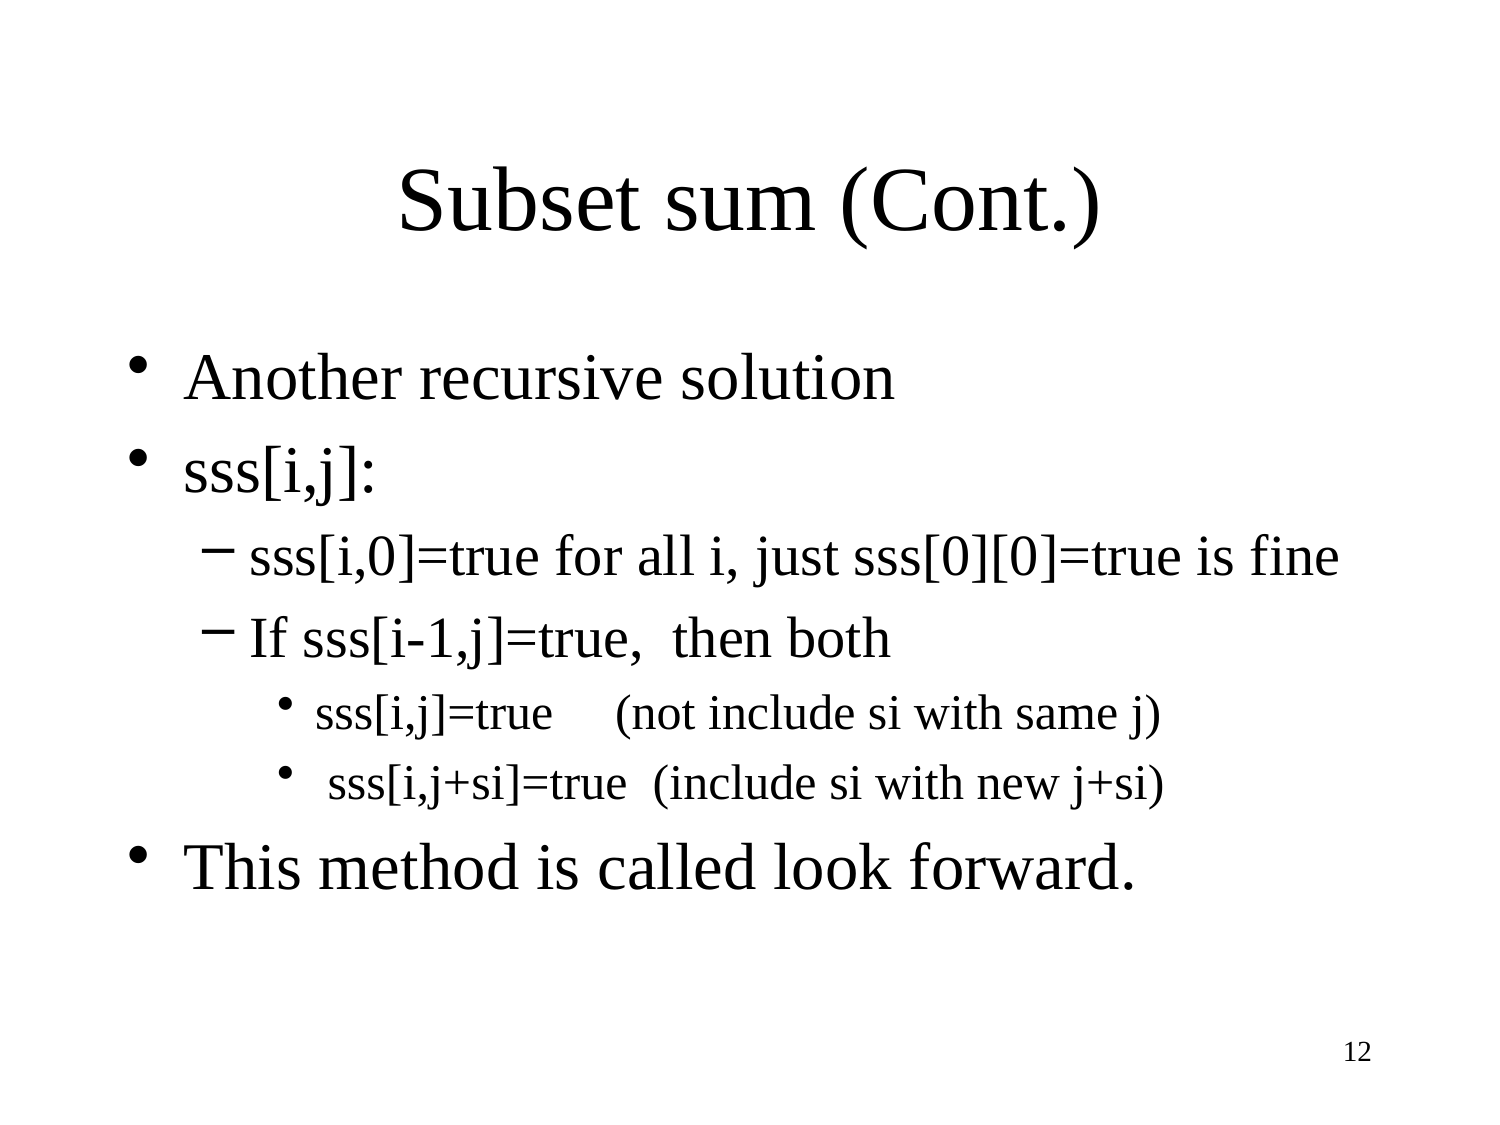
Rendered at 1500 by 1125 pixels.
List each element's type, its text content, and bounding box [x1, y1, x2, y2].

list Another recursive solution sss[i,j]: sss[i,0]=true for all i, just sss[0][0]=true is fine If sss[i-1,j]=true, then both sss[i,j]=true (not include si with same j) sss[i,j+si]=true (include si with new j+si) This method is called look forward. [112, 324, 1388, 1000]
title Subset sum (Cont.) [112, 99, 1388, 288]
slide_number 12 [1074, 1024, 1388, 1101]
